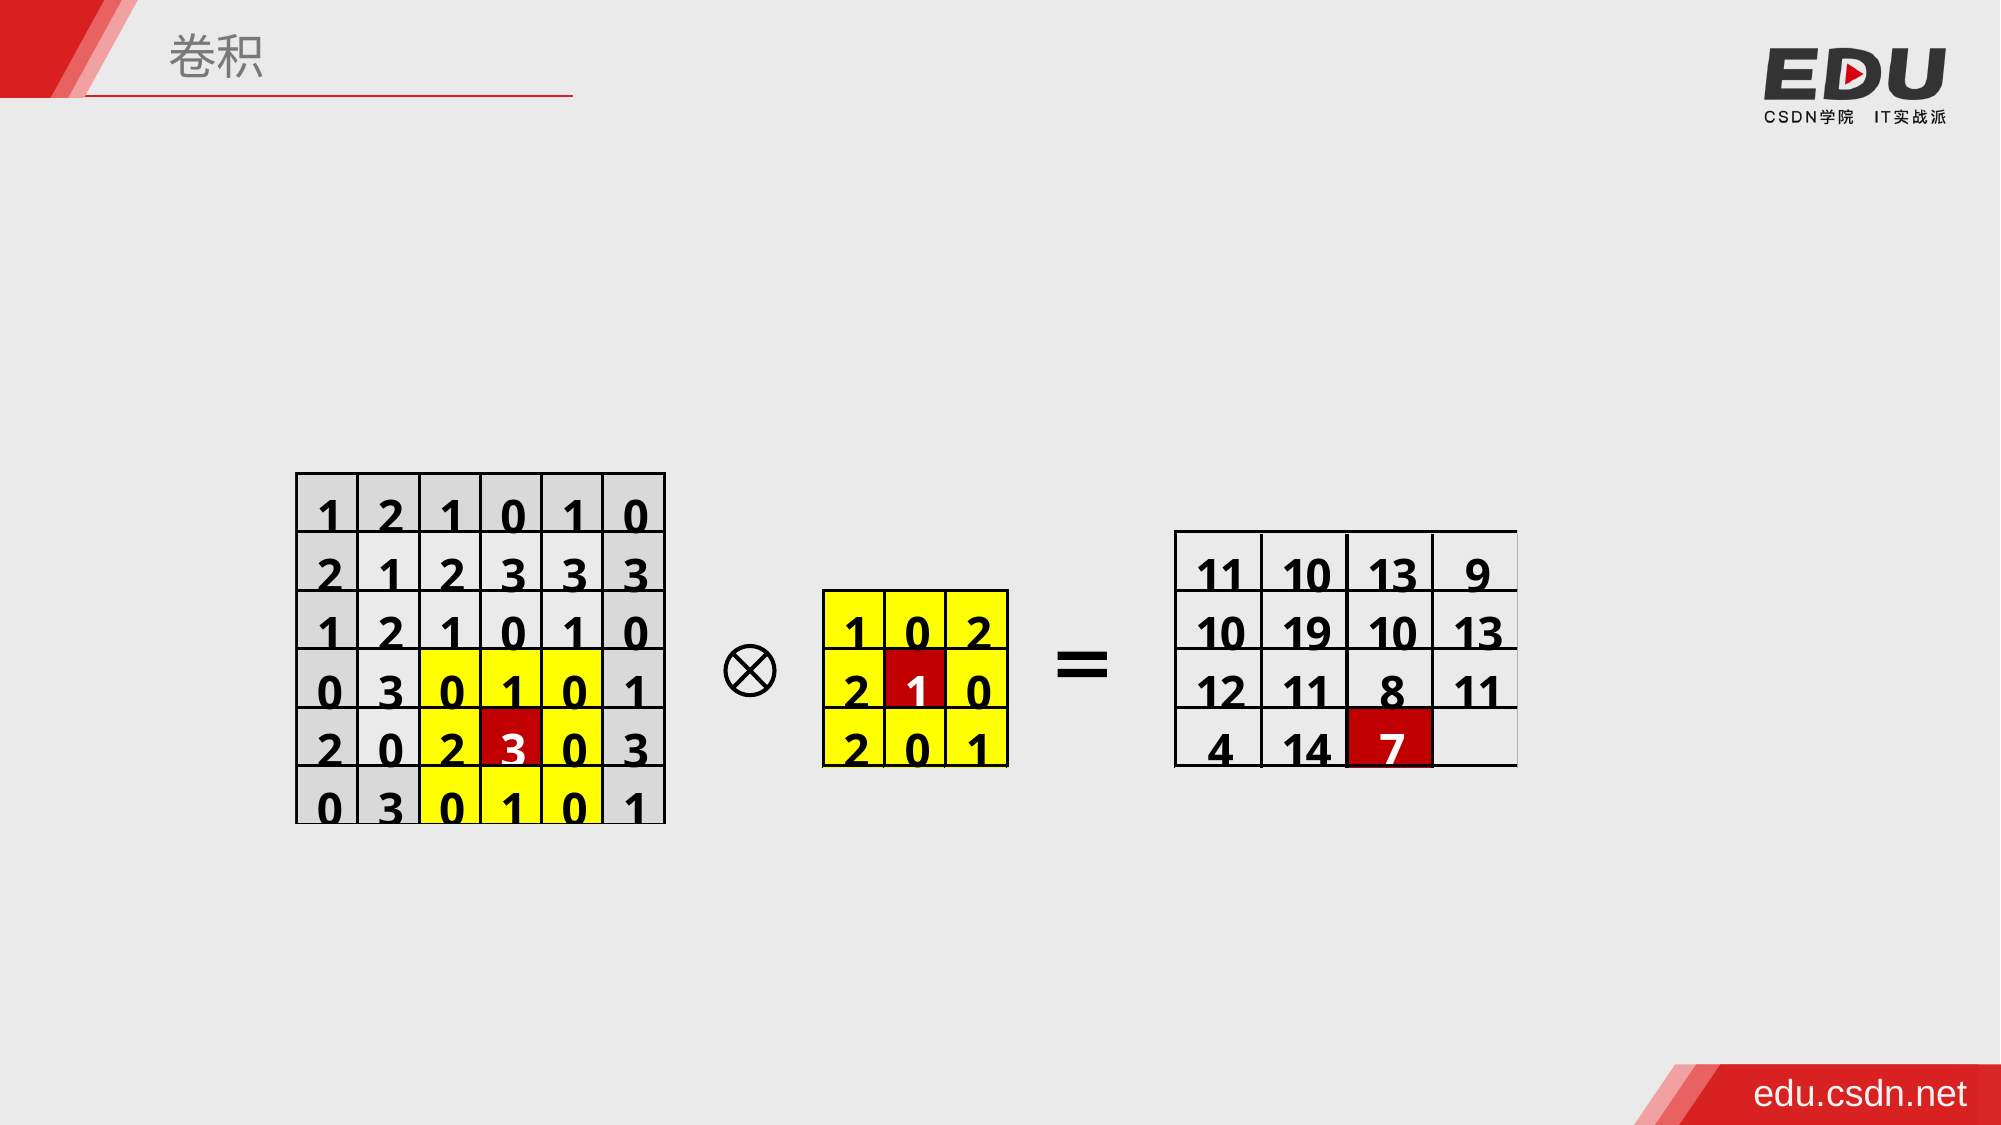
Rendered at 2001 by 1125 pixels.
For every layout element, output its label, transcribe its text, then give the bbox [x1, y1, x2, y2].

picture [1761, 42, 1948, 128]
list 卷积 [160, 6, 481, 93]
picture [295, 471, 1521, 827]
